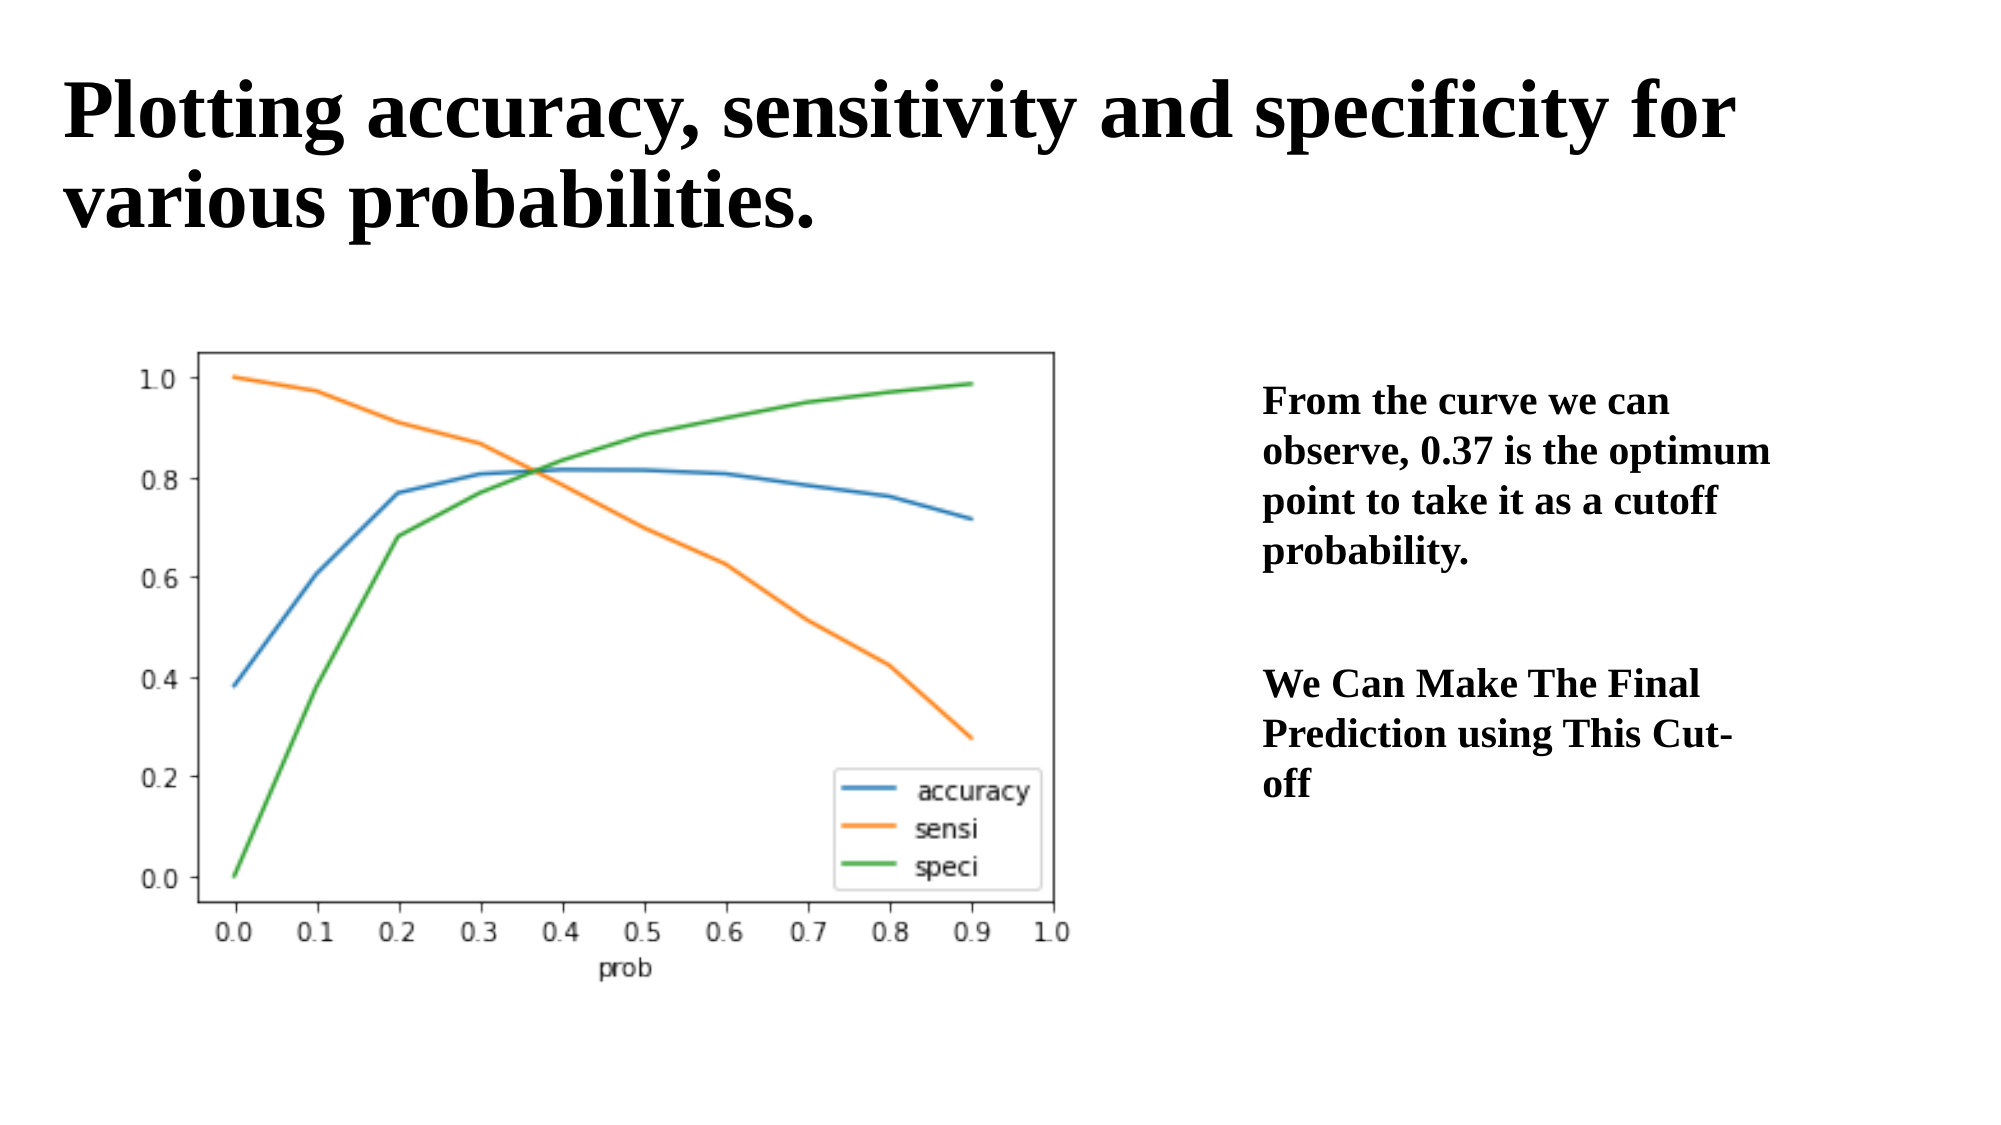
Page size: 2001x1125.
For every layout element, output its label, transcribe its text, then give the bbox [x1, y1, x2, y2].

text_box From the curve we can observe, 0.37 is the optimum point to take it as a cutoff probability. [1247, 365, 1796, 580]
text_box We Can Make The Final Prediction using This Cut-off [1247, 648, 1750, 813]
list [121, 337, 1092, 998]
title Plotting accuracy, sensitivity and specificity for various probabilities. [48, 46, 1774, 265]
